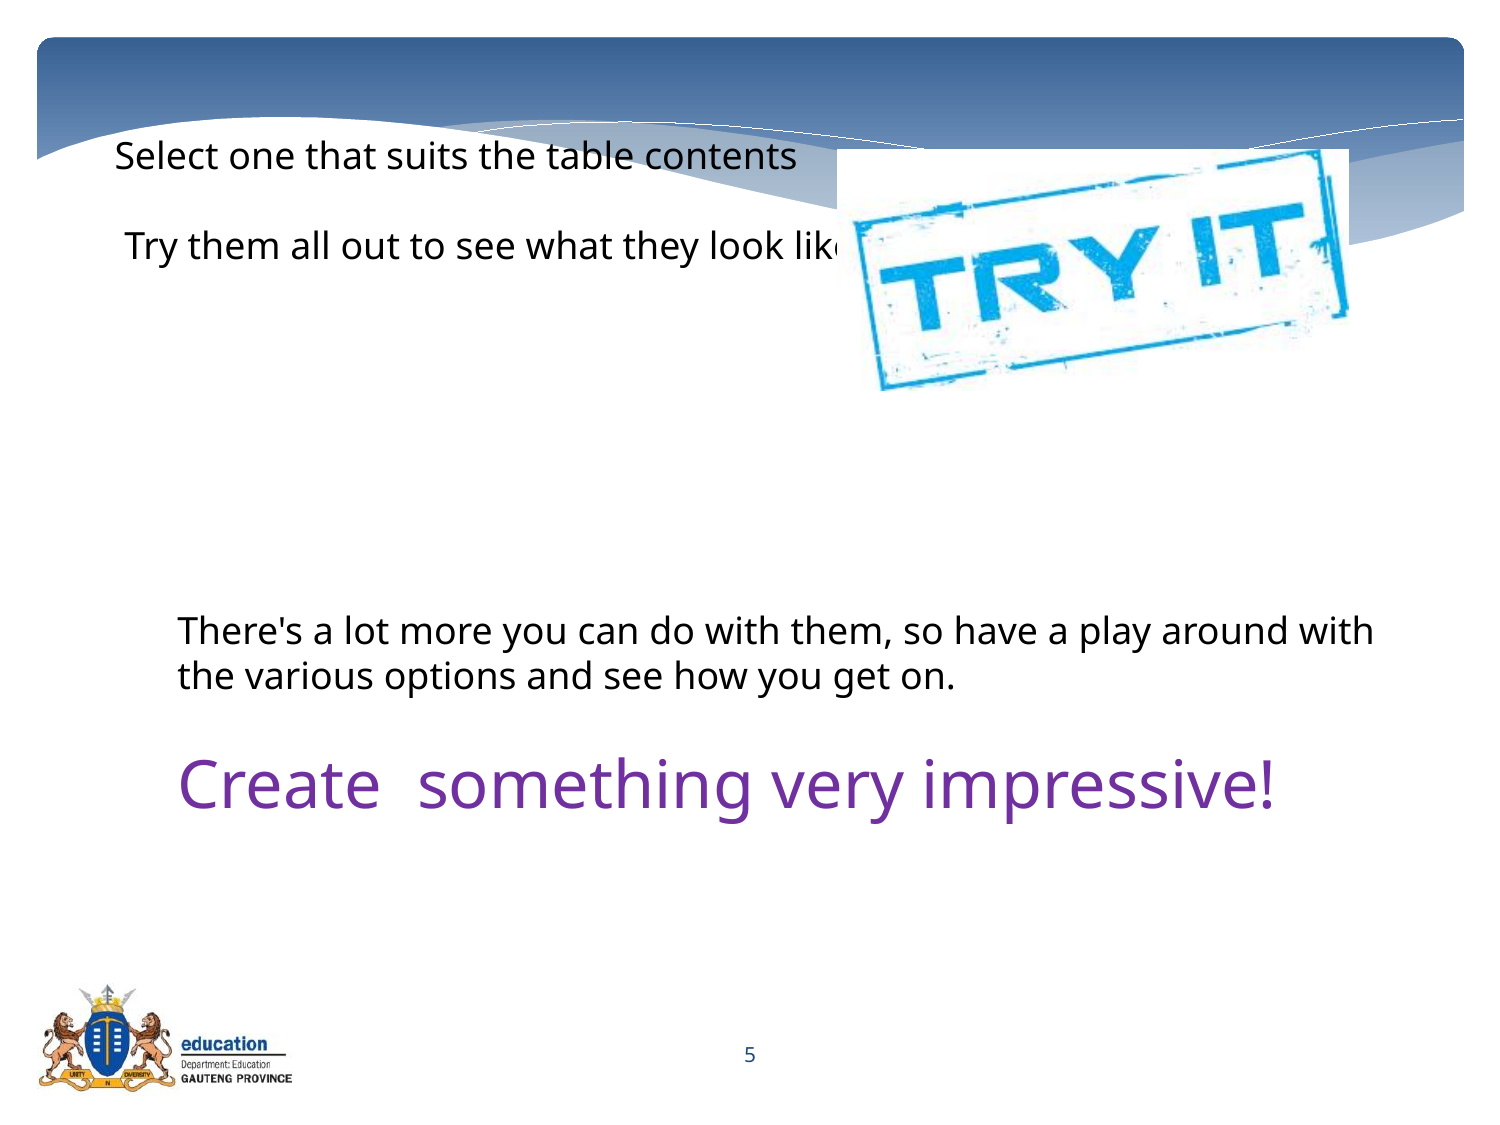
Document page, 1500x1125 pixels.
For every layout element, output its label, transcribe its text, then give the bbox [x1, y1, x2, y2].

picture [37, 983, 300, 1100]
text_box There's a lot more you can do with them, so have a play around with the various options and see how you get on. Create something very impressive! [162, 599, 1413, 830]
picture [837, 149, 1349, 391]
slide_number 5 [654, 1025, 846, 1086]
text_box Select one that suits the table contents Try them all out to see what they look like. [99, 124, 1463, 275]
